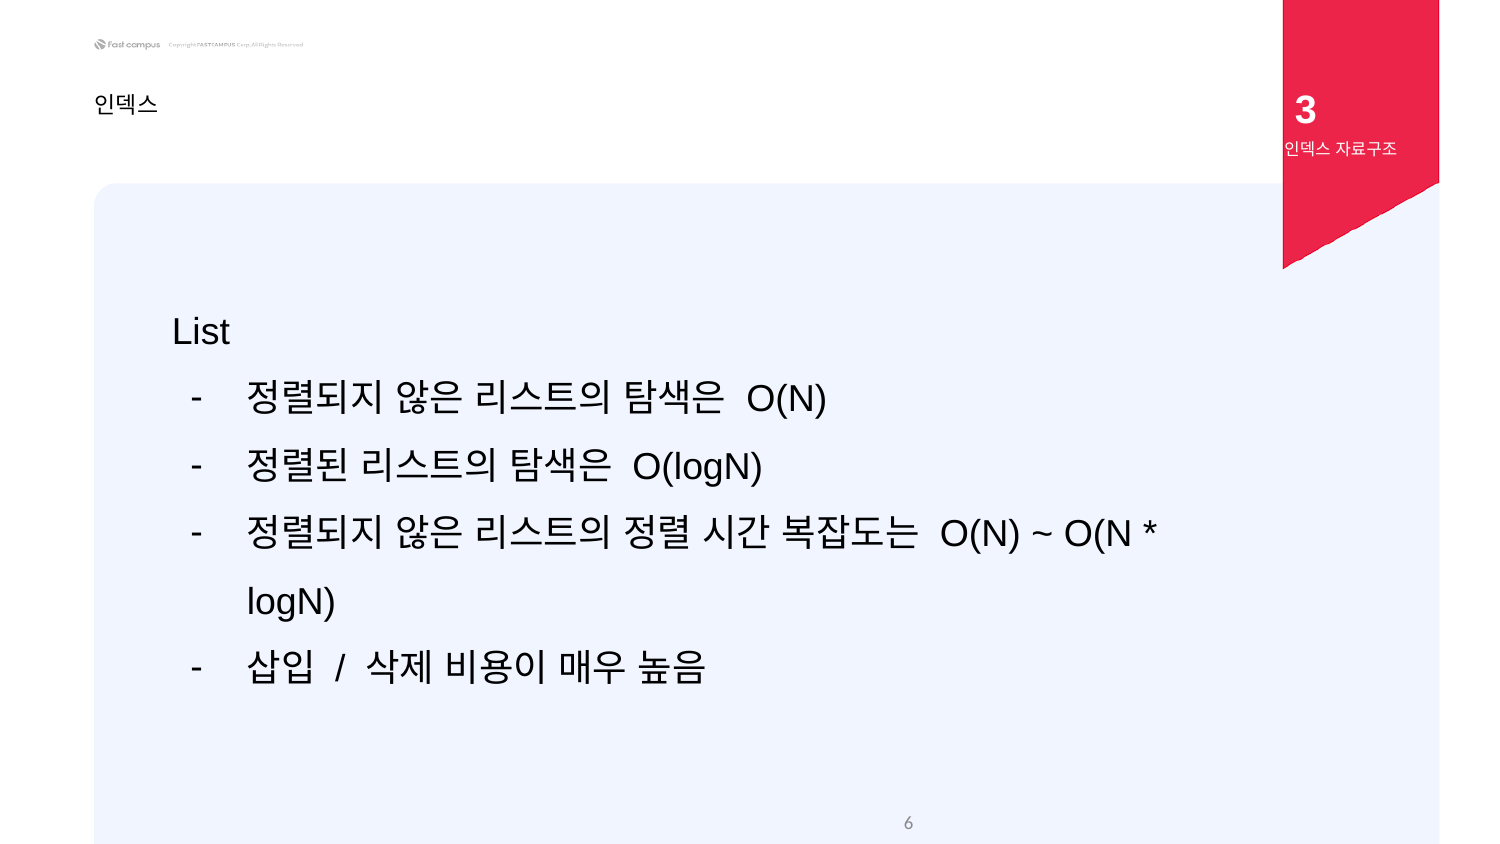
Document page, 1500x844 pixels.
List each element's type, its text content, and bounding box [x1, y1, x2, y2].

text_box List 정렬되지 않은 리스트의 탐색은 O(N) 정렬된 리스트의 탐색은 O(logN) 정렬되지 않은 리스트의 정렬 시간 복잡도는 O(N) ~ O(N * logN) 삽입 / 삭제 비용이 매우 높음 [156, 269, 1262, 705]
slide_number ‹#› [581, 799, 919, 844]
text_box 3 [1281, 86, 1438, 135]
picture [0, 0, 1500, 844]
text_box 인덱스 자료구조 [1281, 135, 1438, 184]
text_box 인덱스 [93, 89, 368, 120]
